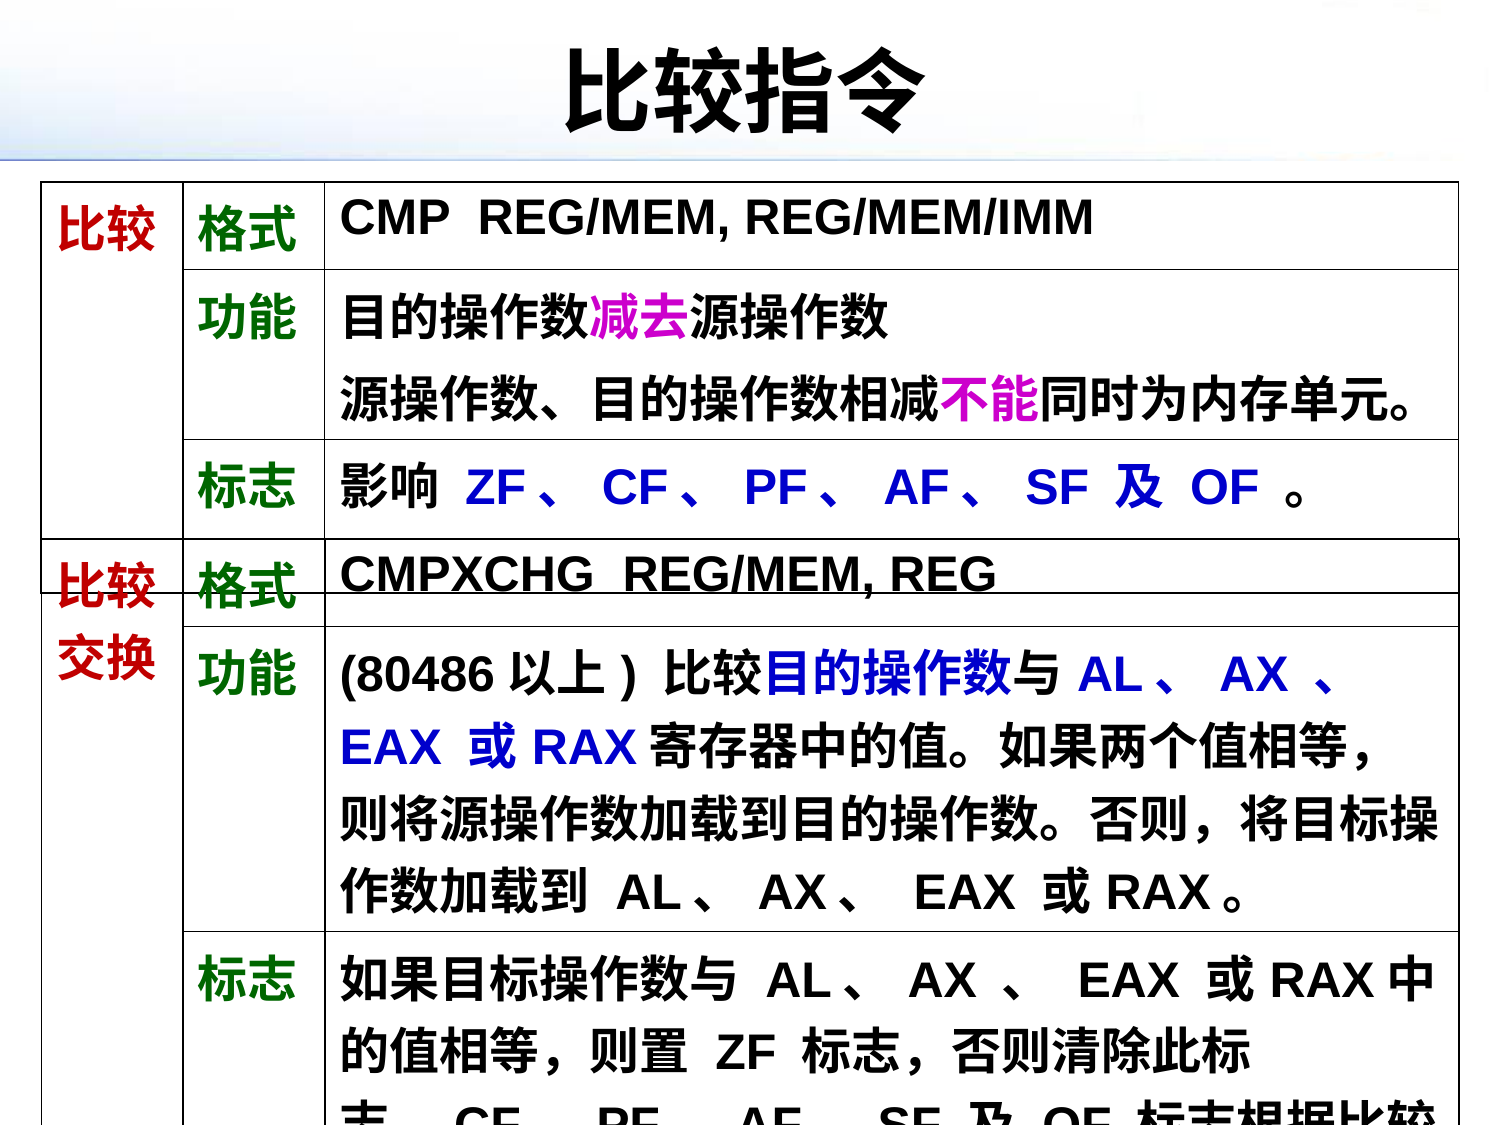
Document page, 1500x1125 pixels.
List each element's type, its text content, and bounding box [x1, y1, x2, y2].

table_header CMP REG/MEM, REG/MEM/IMM [325, 183, 1458, 269]
table_header 格式 [184, 540, 324, 626]
table_header 格式 [184, 183, 324, 269]
title 比较指令 [29, 31, 1459, 147]
table_cell 影响 ZF、CF、PF、AF、SF 及 OF 。 [325, 440, 1458, 538]
table_cell 标志 [184, 932, 324, 1125]
table_cell 目的操作数减去源操作数 源操作数、目的操作数相减不能同时为内存单元。 [325, 270, 1458, 439]
table_cell 功能 [184, 627, 324, 931]
table_cell 如果目标操作数与 AL、AX 、 EAX 或RAX中的值相等，则置 ZF 标志，否则清除此标志。CF、PF、AF、SF 及 OF 标志根据比较操作的结果设置。 [326, 932, 1458, 1125]
table_header CMPXCHG REG/MEM, REG [326, 540, 1458, 626]
table_cell 功能 [184, 270, 324, 439]
table_cell (80486以上) 比较目的操作数与AL、AX 、 EAX 或RAX寄存器中的值。如果两个值相等，则将源操作数加载到目的操作数。否则，将目标操作数加载到 AL、AX、 EAX 或RAX。 [326, 627, 1458, 931]
table_header 比较交换 [42, 540, 182, 1125]
table_header 比较 [42, 183, 182, 538]
table_cell 标志 [184, 440, 324, 538]
picture [0, 0, 1500, 161]
